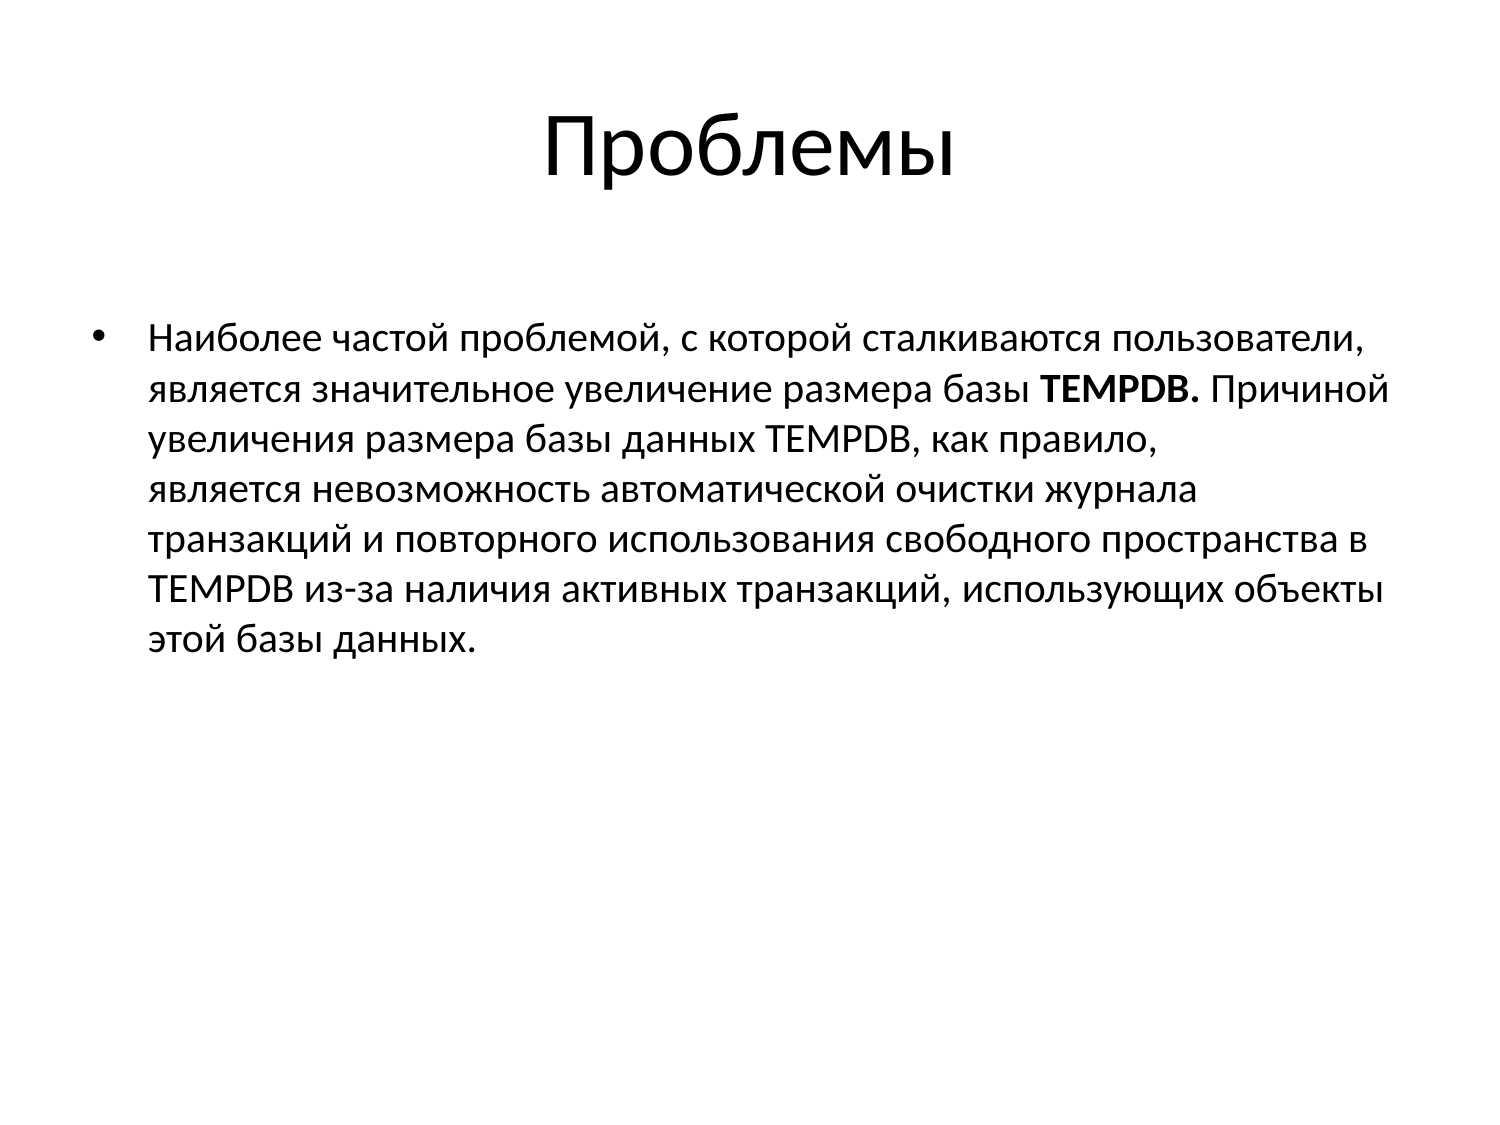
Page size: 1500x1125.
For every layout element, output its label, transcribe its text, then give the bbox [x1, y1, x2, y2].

list Наиболее частой проблемой, с которой сталкиваются пользователи, является значительное увеличение размера базы TEMPDB. Причиной увеличения размера базы данных TEMPDB, как правило, является невозможность автоматической очистки журнала транзакций и повторного использования свободного пространства в TEMPDB из-за наличия активных транзакций, использующих объекты этой базы данных. [76, 302, 1427, 1046]
title Проблемы [75, 45, 1425, 233]
